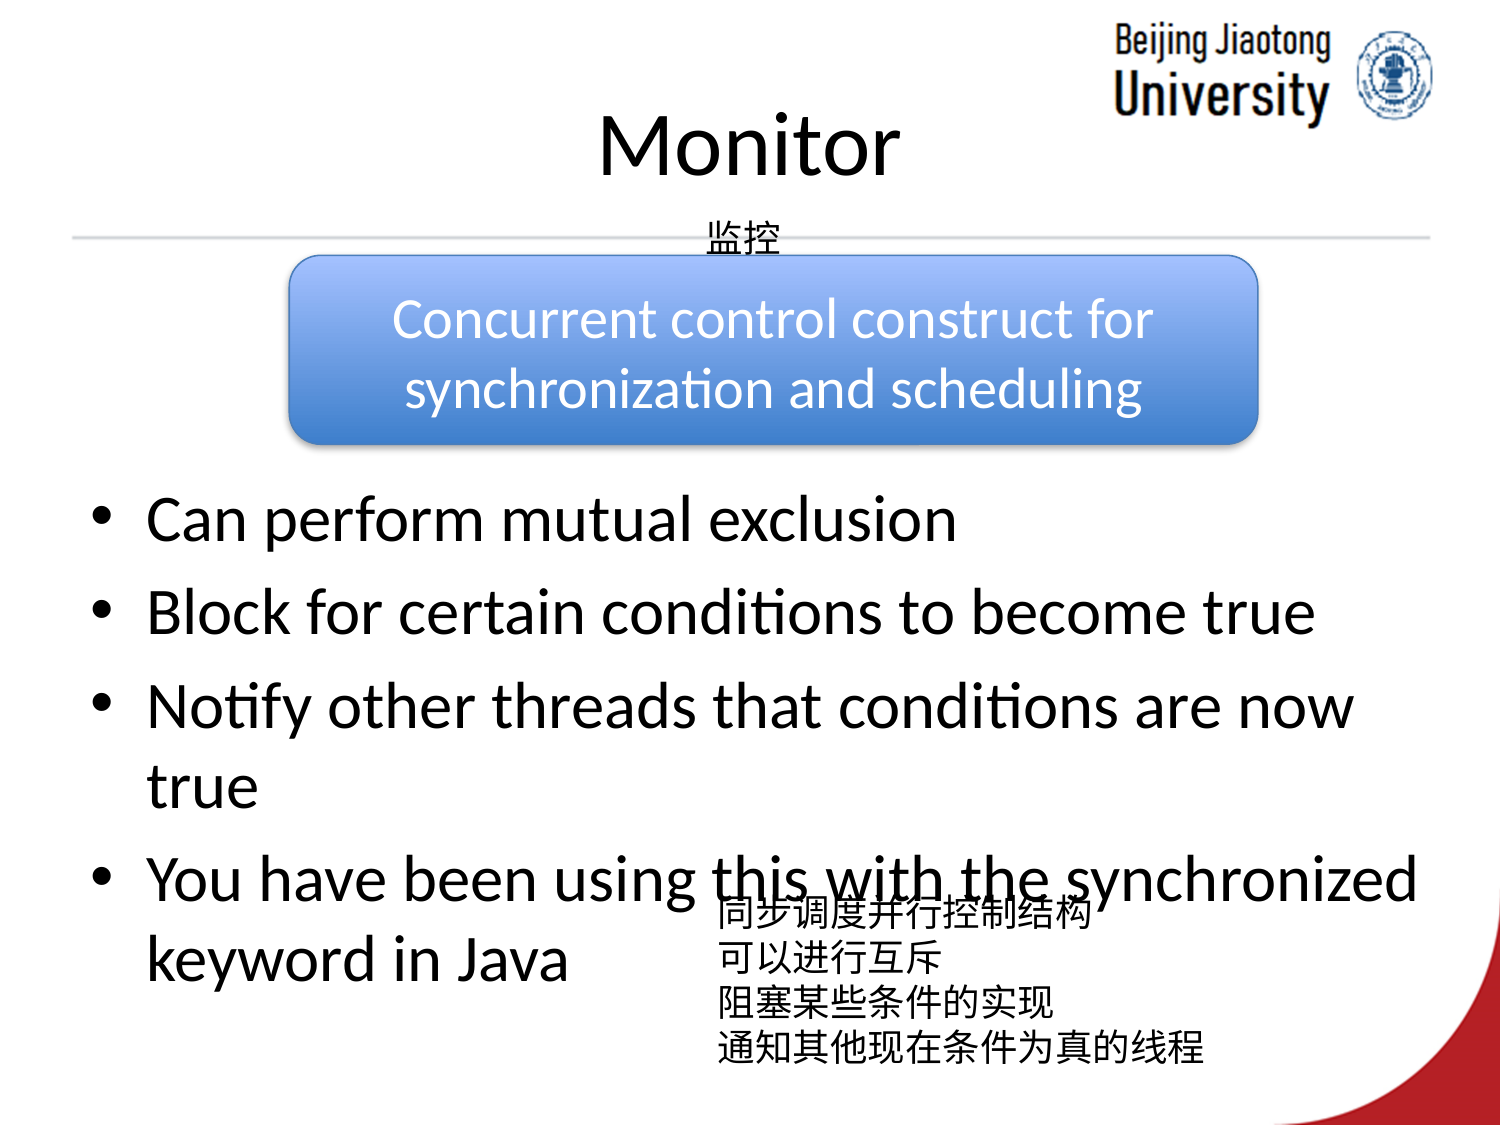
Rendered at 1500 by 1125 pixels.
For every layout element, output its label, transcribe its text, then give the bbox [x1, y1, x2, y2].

list Can perform mutual exclusion Block for certain conditions to become true Notify other threads that conditions are now true You have been using this with the synchronized keyword in Java [75, 467, 1459, 1005]
text_box 同步调度并行控制结构 可以进行互斥 阻塞某些条件的实现 通知其他现在条件为真的线程 [702, 881, 1280, 1077]
picture [0, 0, 1500, 1125]
text_box Concurrent control construct for synchronization and scheduling [288, 254, 1259, 446]
text_box 监控 [690, 208, 821, 268]
title Monitor [75, 45, 1425, 233]
